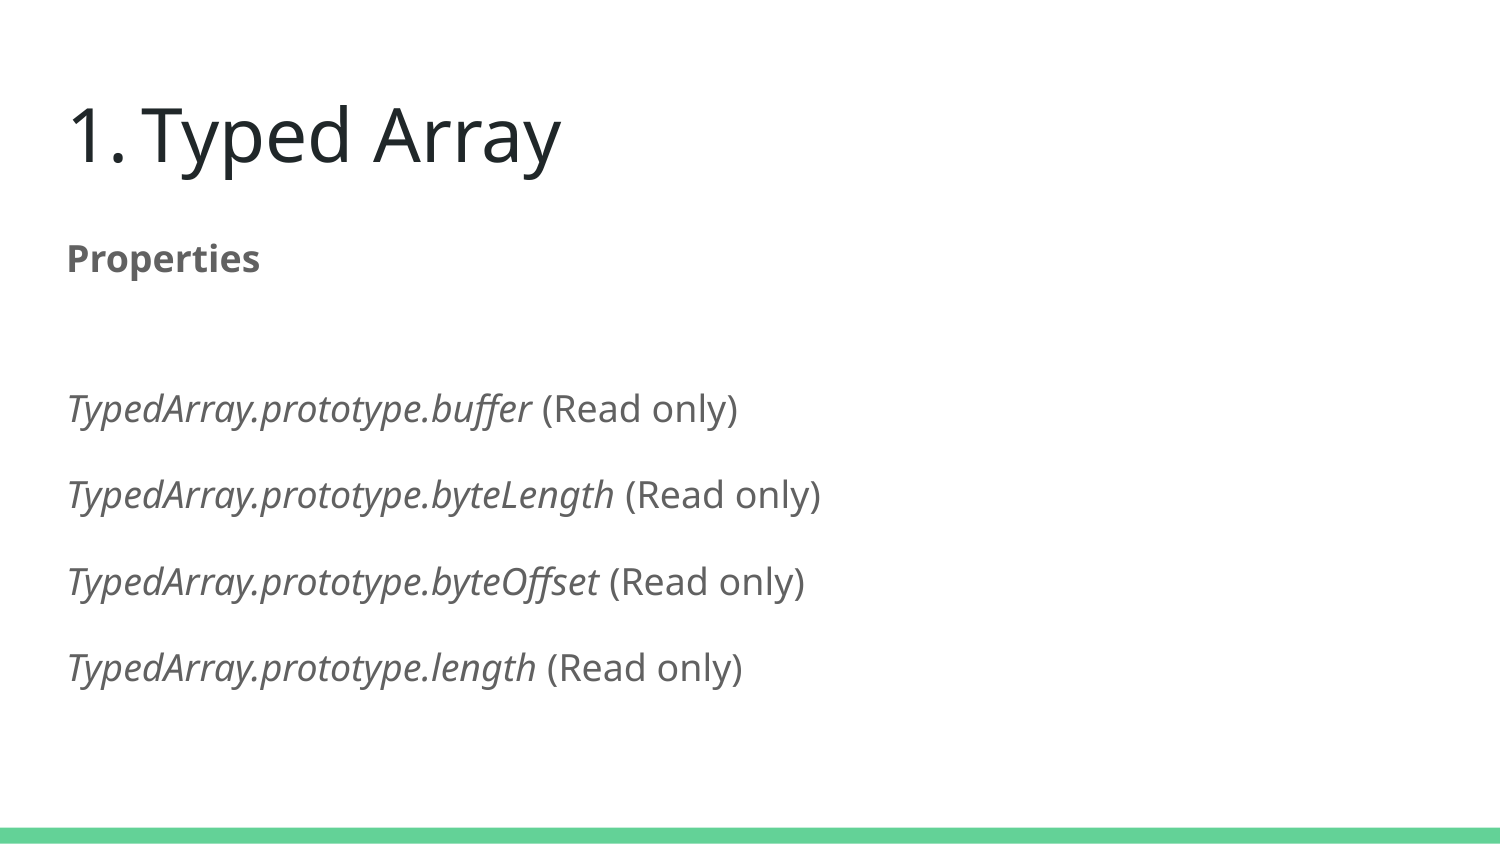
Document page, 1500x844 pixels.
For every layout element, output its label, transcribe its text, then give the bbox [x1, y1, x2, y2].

text_box Properties TypedArray.prototype.buffer (Read only) TypedArray.prototype.byteLength (Read only) TypedArray.prototype.byteOffset (Read only) TypedArray.prototype.length (Read only) [51, 220, 1449, 741]
title Typed Array [51, 72, 1449, 188]
